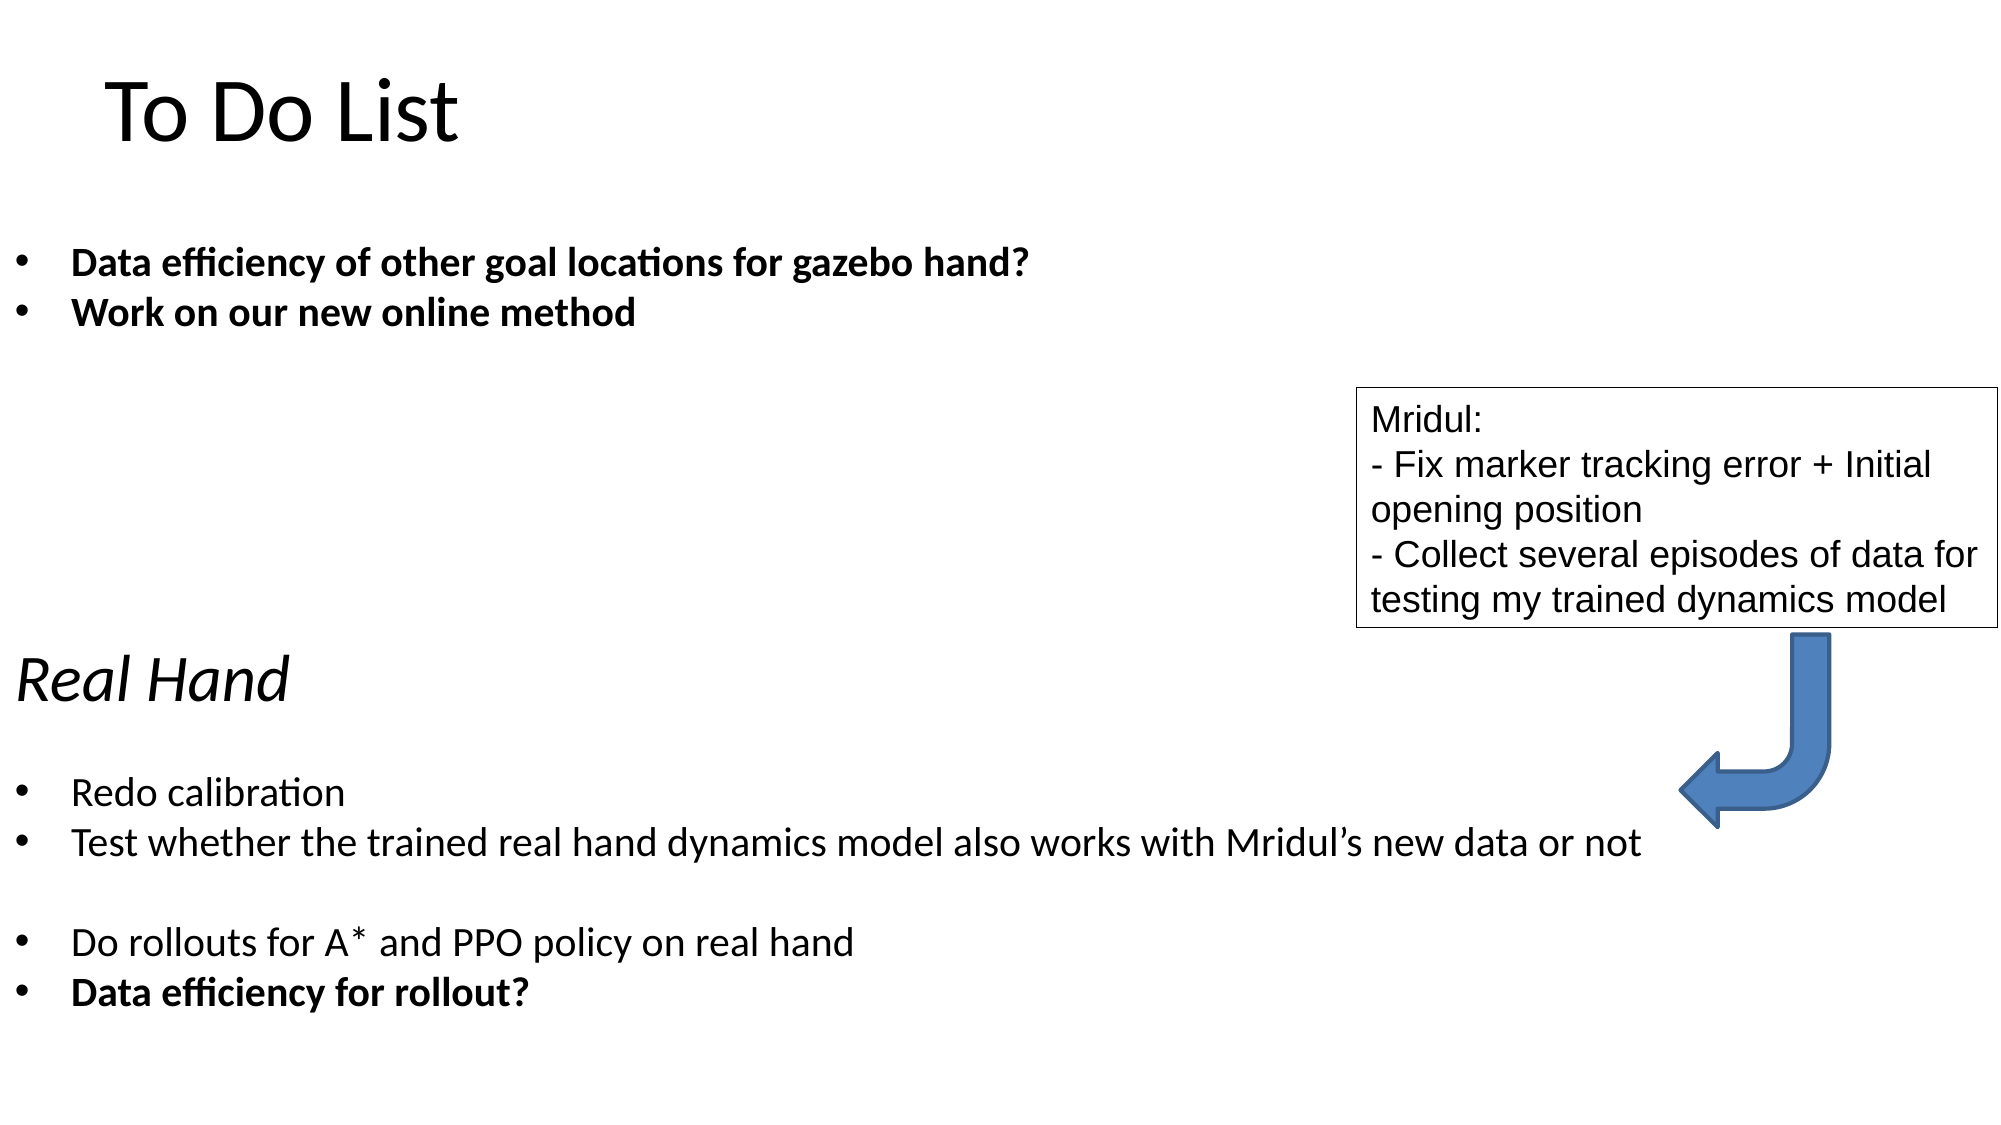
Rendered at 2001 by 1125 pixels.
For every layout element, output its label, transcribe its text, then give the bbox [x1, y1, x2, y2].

text_box Data efficiency of other goal locations for gazebo hand? Work on our new online method Real Hand Redo calibration Test whether the trained real hand dynamics model also works with Mridul’s new data or not Do rollouts for A* and PPO policy on real hand Data efficiency for rollout? [0, 177, 1666, 1062]
text_box Mridul: - Fix marker tracking error + Initial opening position - Collect several episodes of data for testing my trained dynamics model [1356, 387, 1998, 628]
text_box To Do List [89, 51, 1815, 172]
text_box [1678, 632, 1832, 830]
